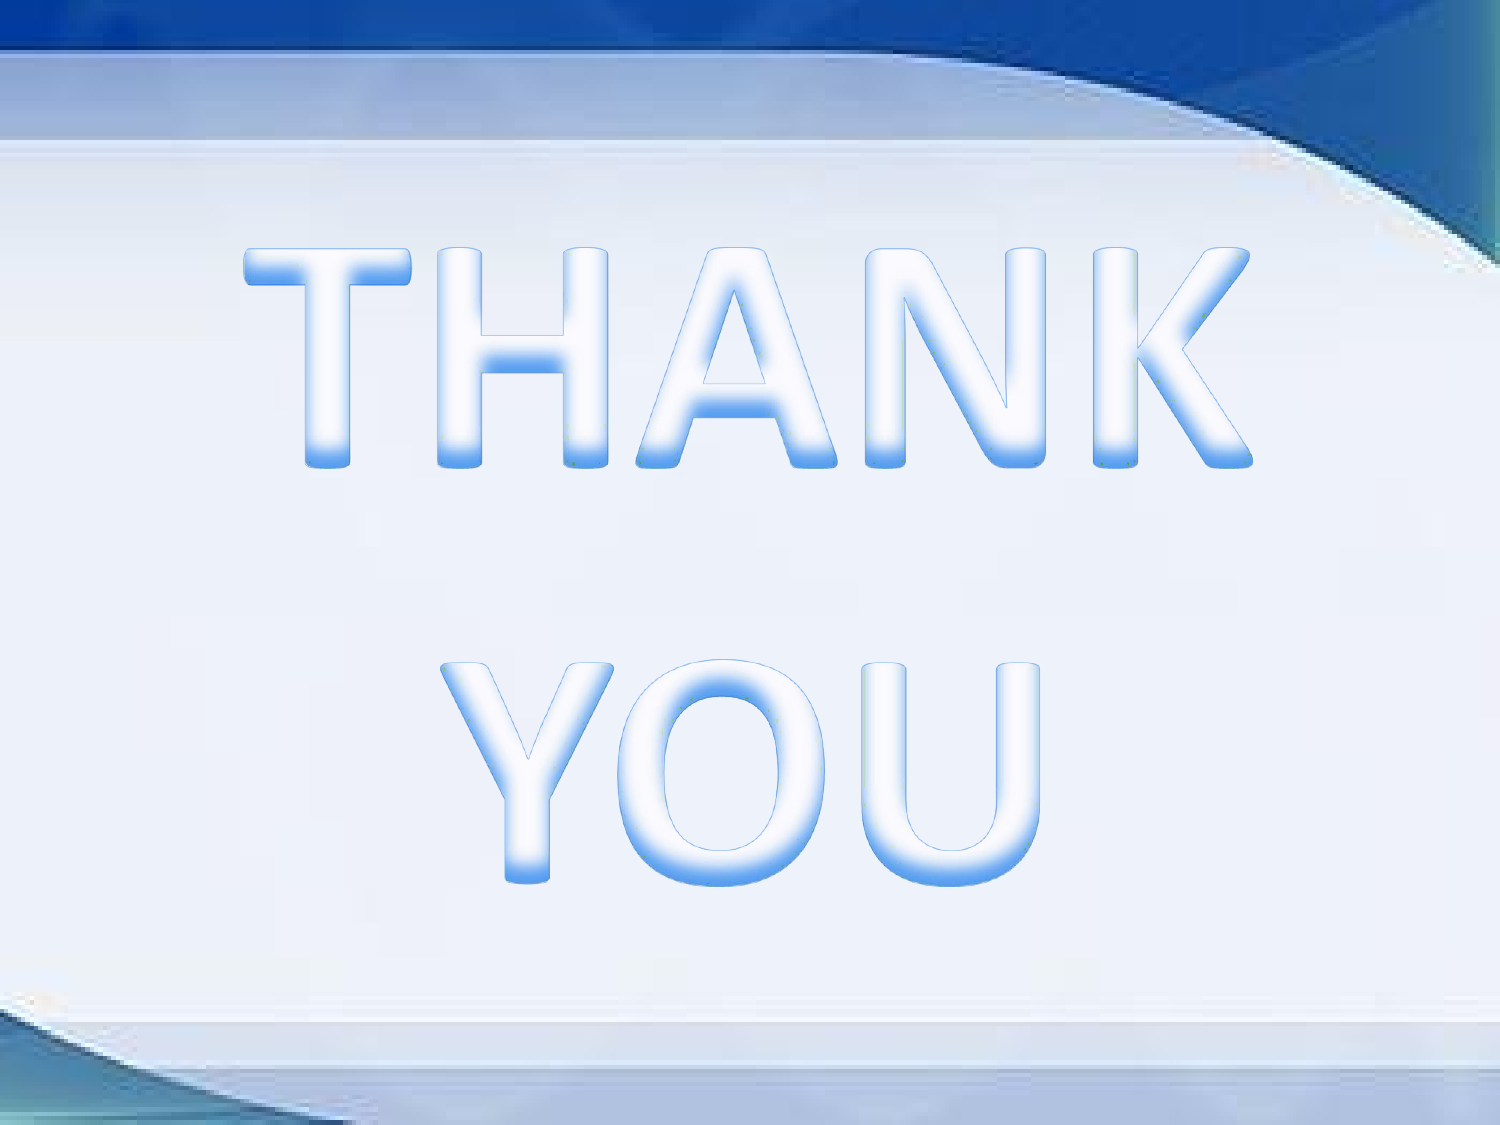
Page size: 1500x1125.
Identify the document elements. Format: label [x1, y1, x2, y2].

picture [0, 0, 1500, 1125]
text_box [33, 39, 1466, 1125]
